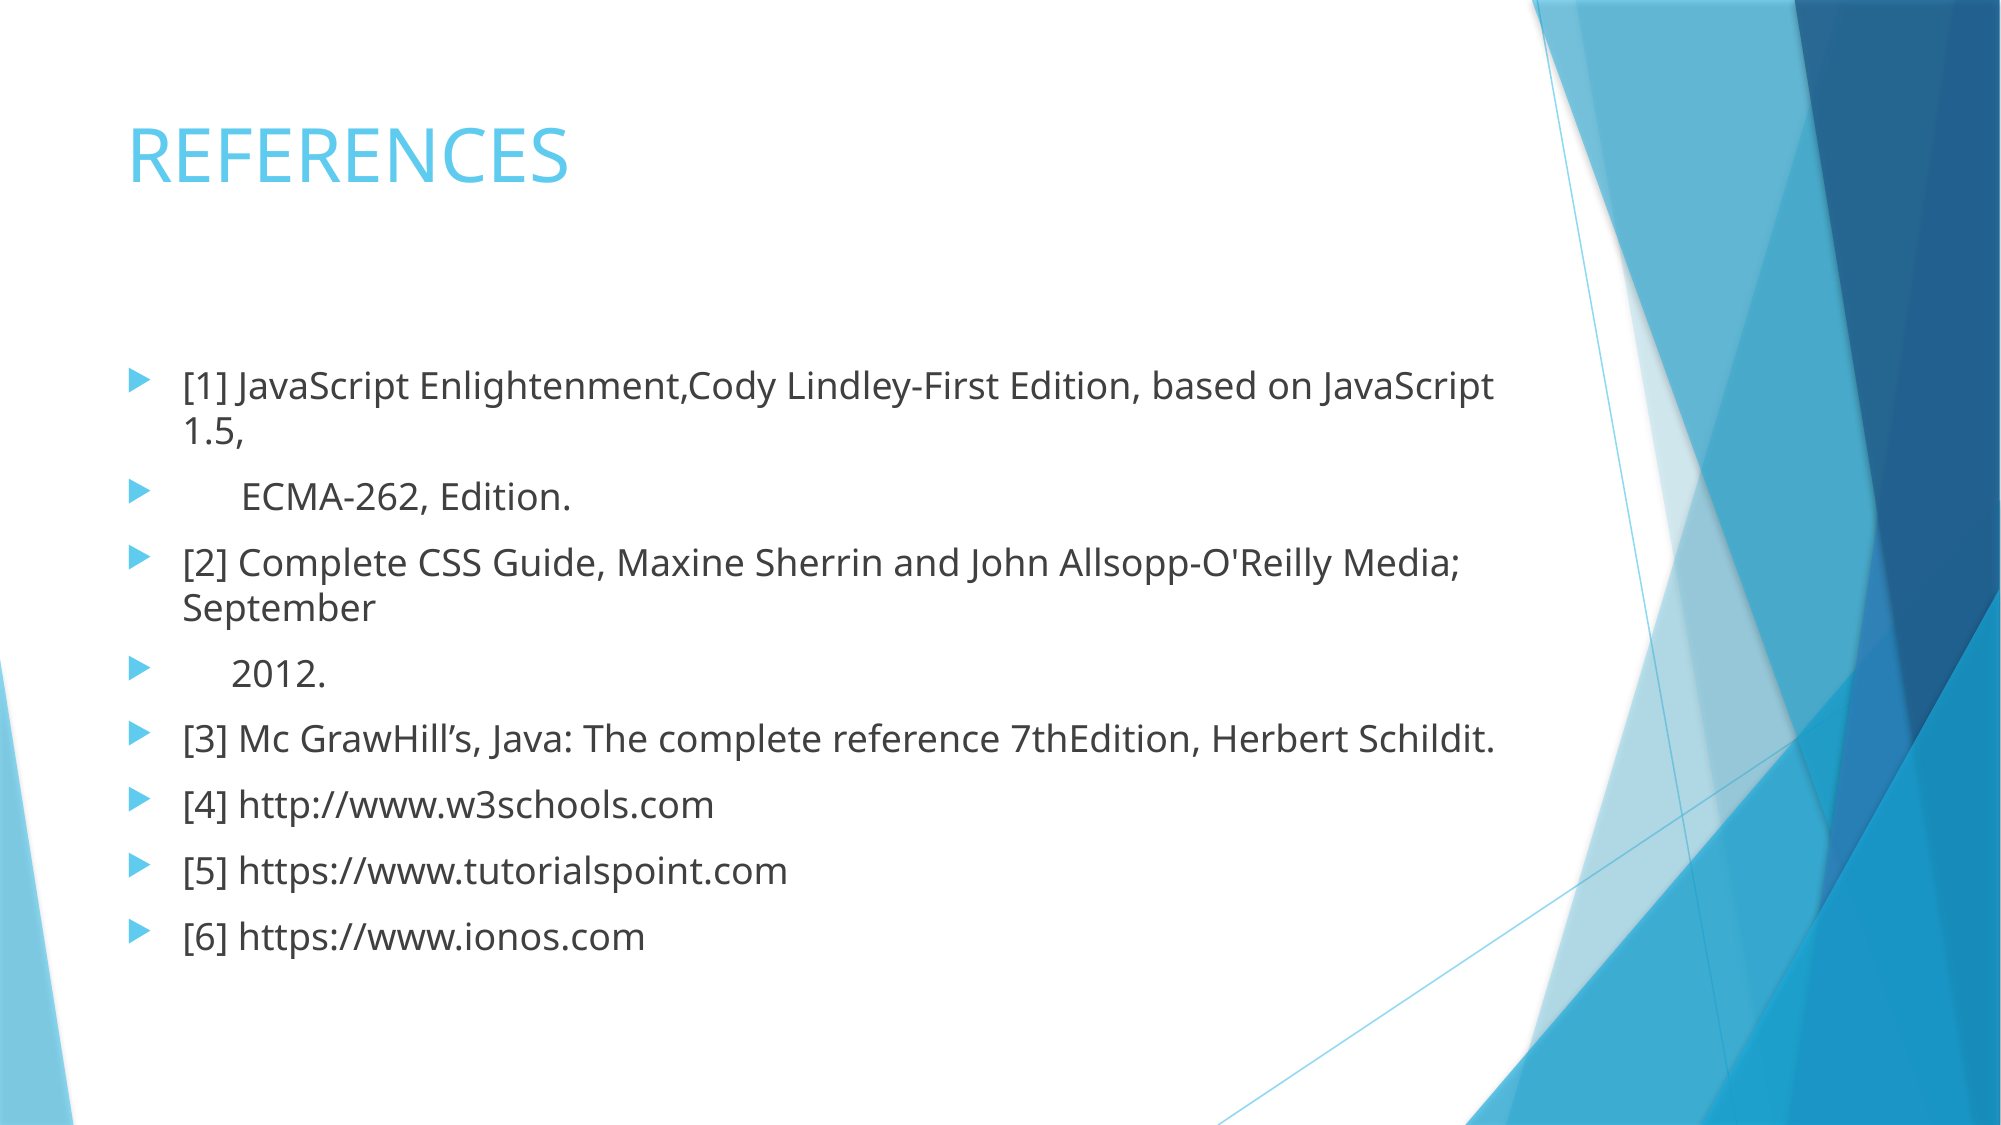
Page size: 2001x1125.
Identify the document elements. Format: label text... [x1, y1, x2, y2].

list [1] JavaScript Enlightenment,Cody Lindley-First Edition, based on JavaScript 1.5, ECMA-262, Edition. [2] Complete CSS Guide, Maxine Sherrin and John Allsopp-O'Reilly Media; September 2012. [3] Mc GrawHill’s, Java: The complete reference 7thEdition, Herbert Schildit. [4] http://www.w3schools.com [5] https://www.tutorialspoint.com [6] https://www.ionos.com [111, 354, 1522, 992]
title REFERENCES [111, 99, 1522, 317]
